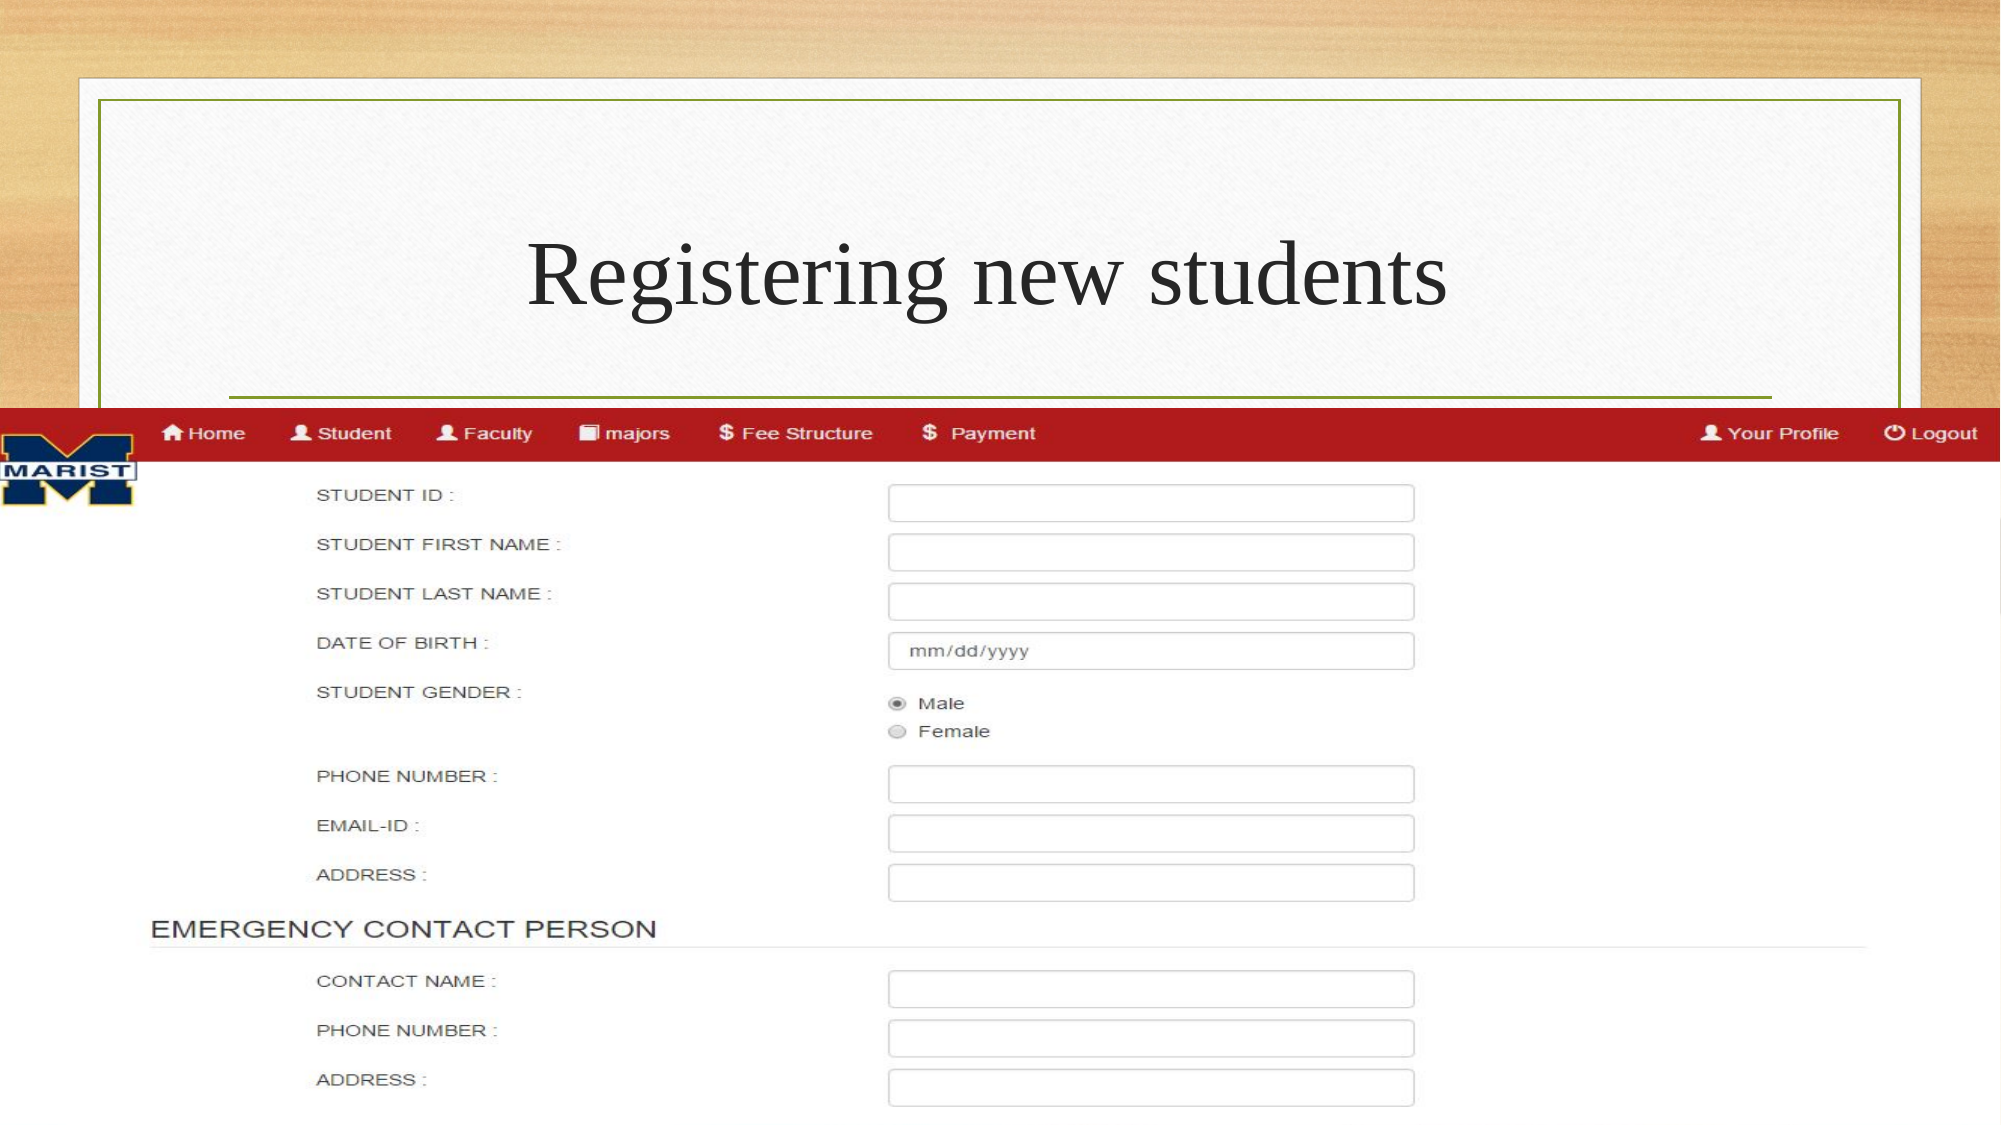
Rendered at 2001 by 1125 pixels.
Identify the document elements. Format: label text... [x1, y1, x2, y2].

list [0, 407, 2000, 1125]
title Registering new students [212, 161, 1788, 375]
picture [0, 0, 2001, 1125]
picture [101, 101, 1898, 407]
